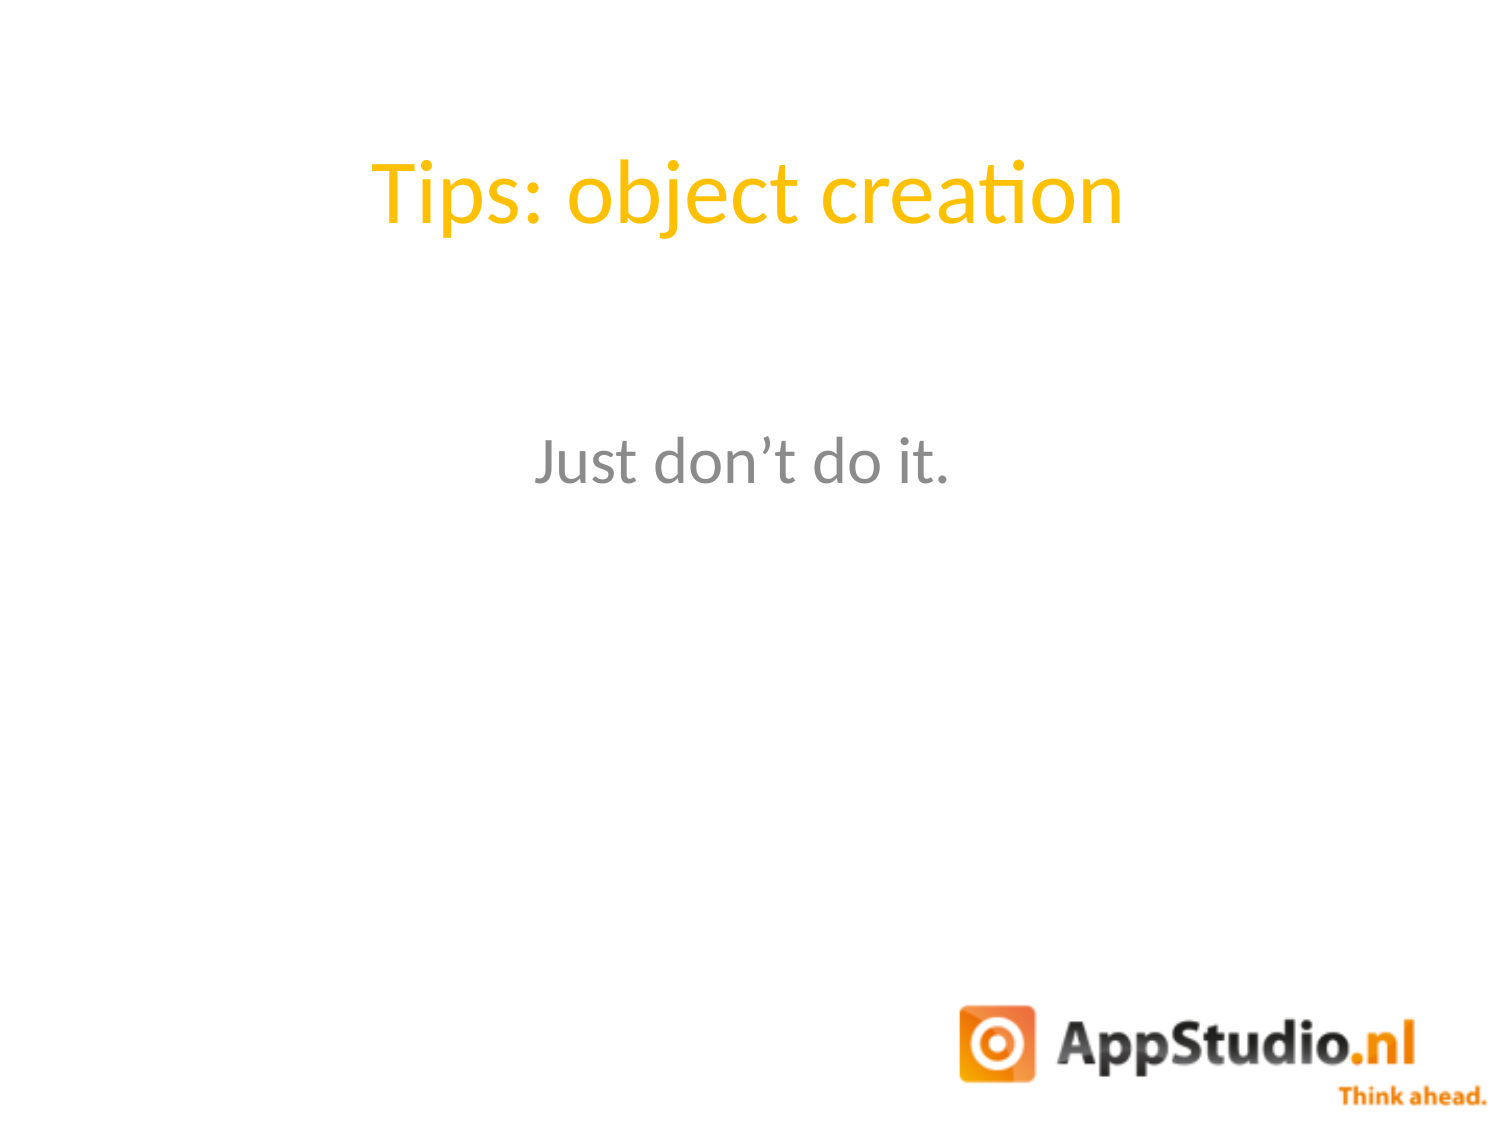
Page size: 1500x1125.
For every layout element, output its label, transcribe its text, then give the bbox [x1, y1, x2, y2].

title Tips: object creation [112, 66, 1388, 308]
subtitle Just don’t do it. [218, 408, 1269, 902]
picture [820, 999, 1500, 1117]
